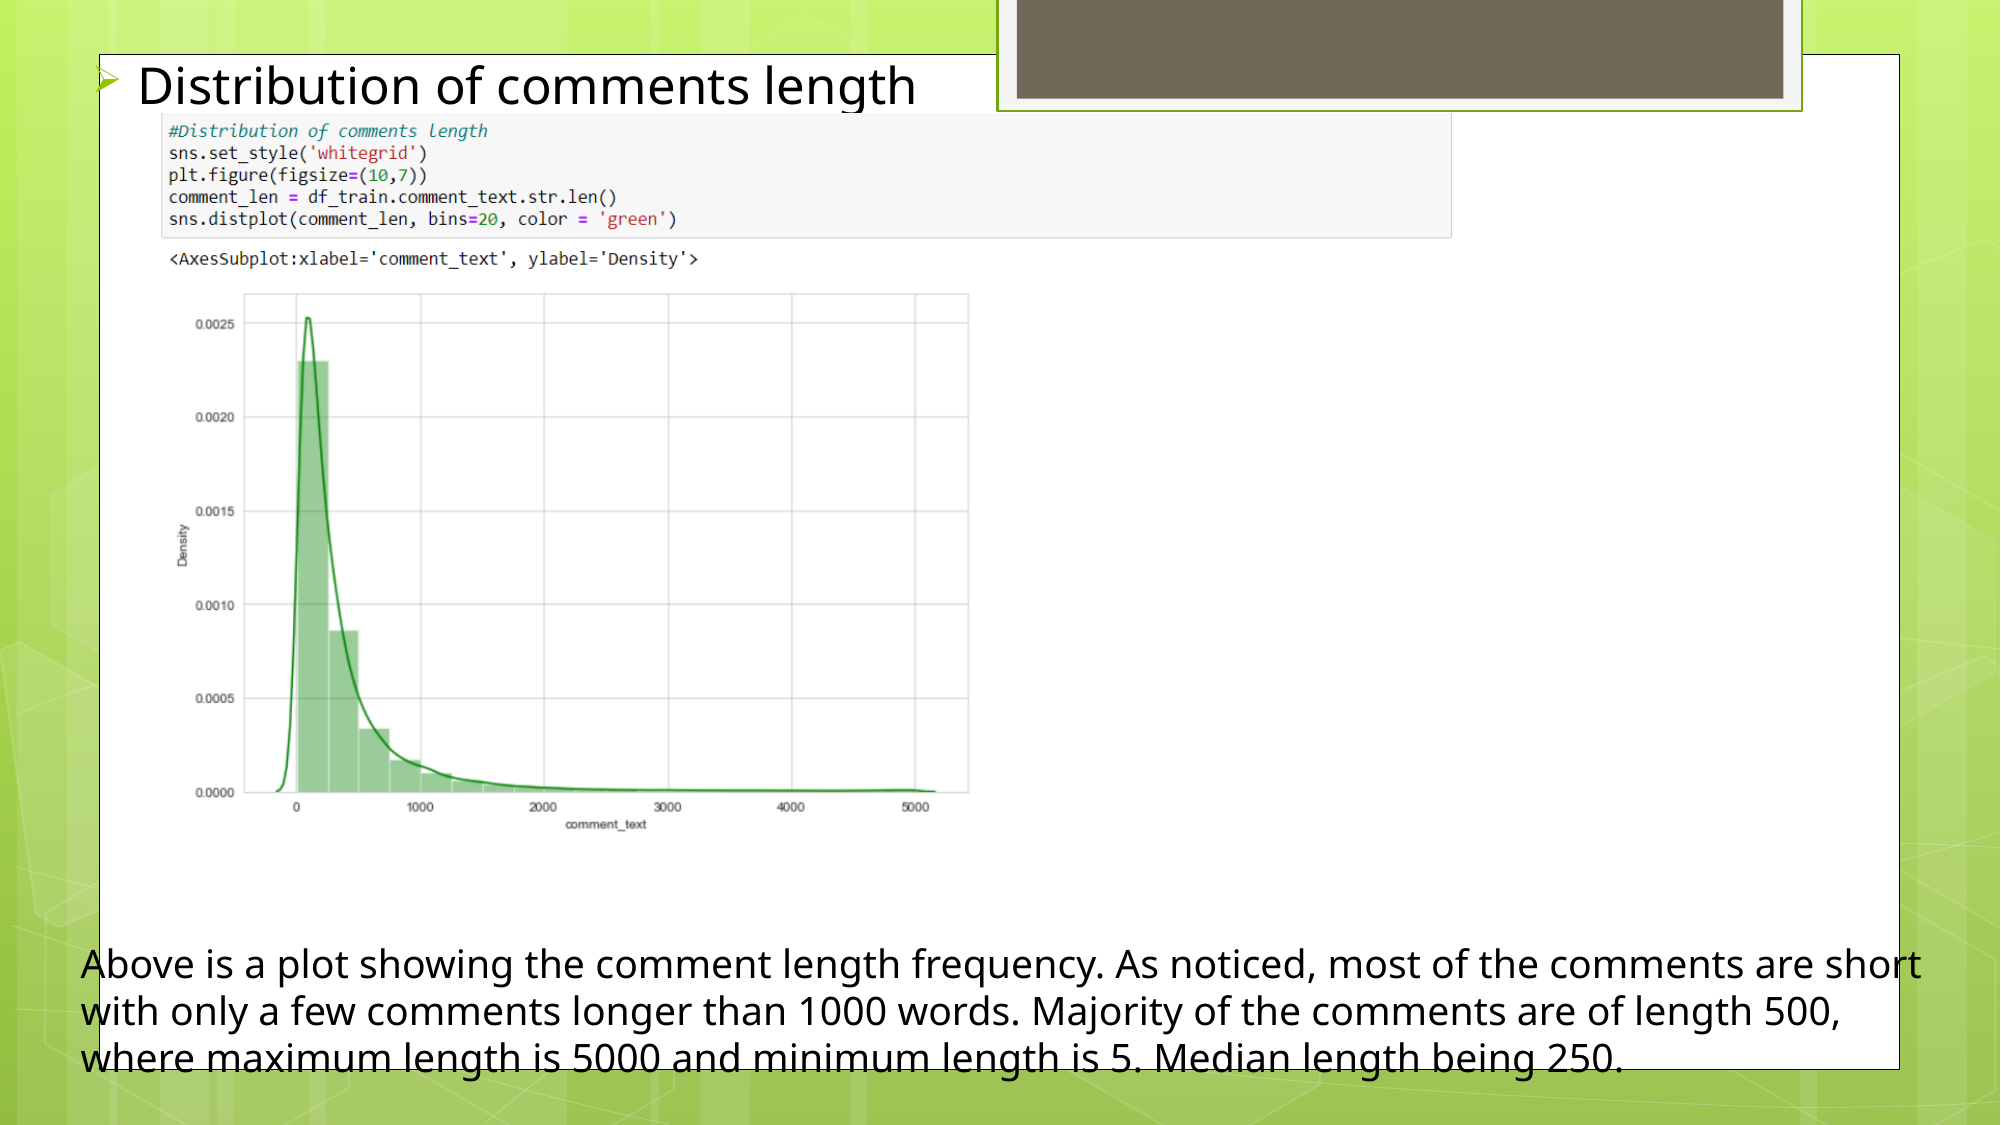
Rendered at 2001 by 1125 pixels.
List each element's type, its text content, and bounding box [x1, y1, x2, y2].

picture [154, 113, 1478, 838]
list Distribution of comments length Above is a plot showing the comment length frequency. As noticed, most of the comments are short with only a few comments longer than 1000 words. Majority of the comments are of length 500, where maximum length is 5000 and minimum length is 5. Median length being 250. [65, 46, 1959, 1094]
